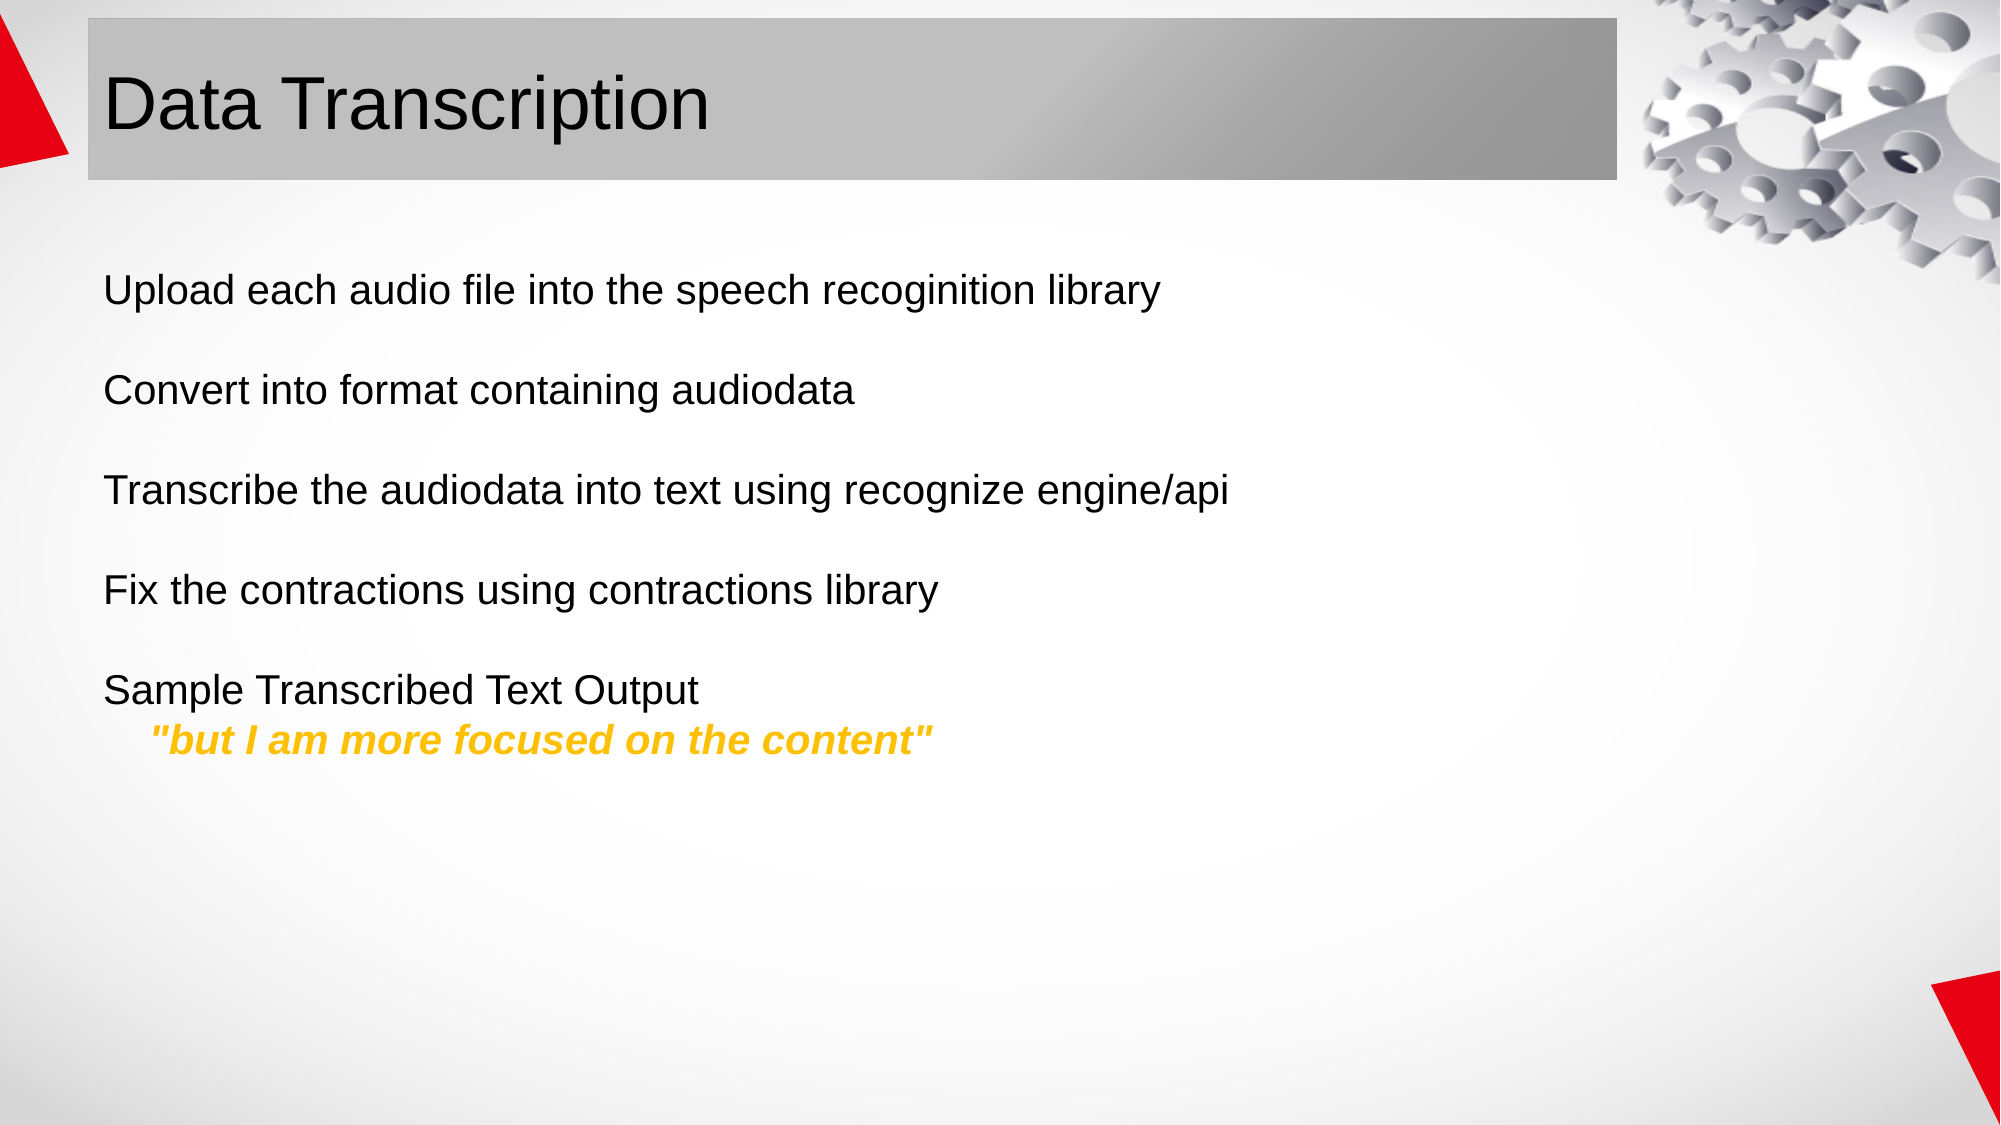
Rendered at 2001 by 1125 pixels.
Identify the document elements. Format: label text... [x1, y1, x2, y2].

slide_number [1916, 18, 2000, 79]
title Data Transcription [88, 18, 1617, 180]
picture [0, 0, 2000, 1125]
list Upload each audio file into the speech recoginition library Convert into format containing audiodata Transcribe the audiodata into text using recognize engine/api Fix the contractions using contractions library Sample Transcribed Text Output "but I am more focused on the content" [88, 204, 1889, 1018]
